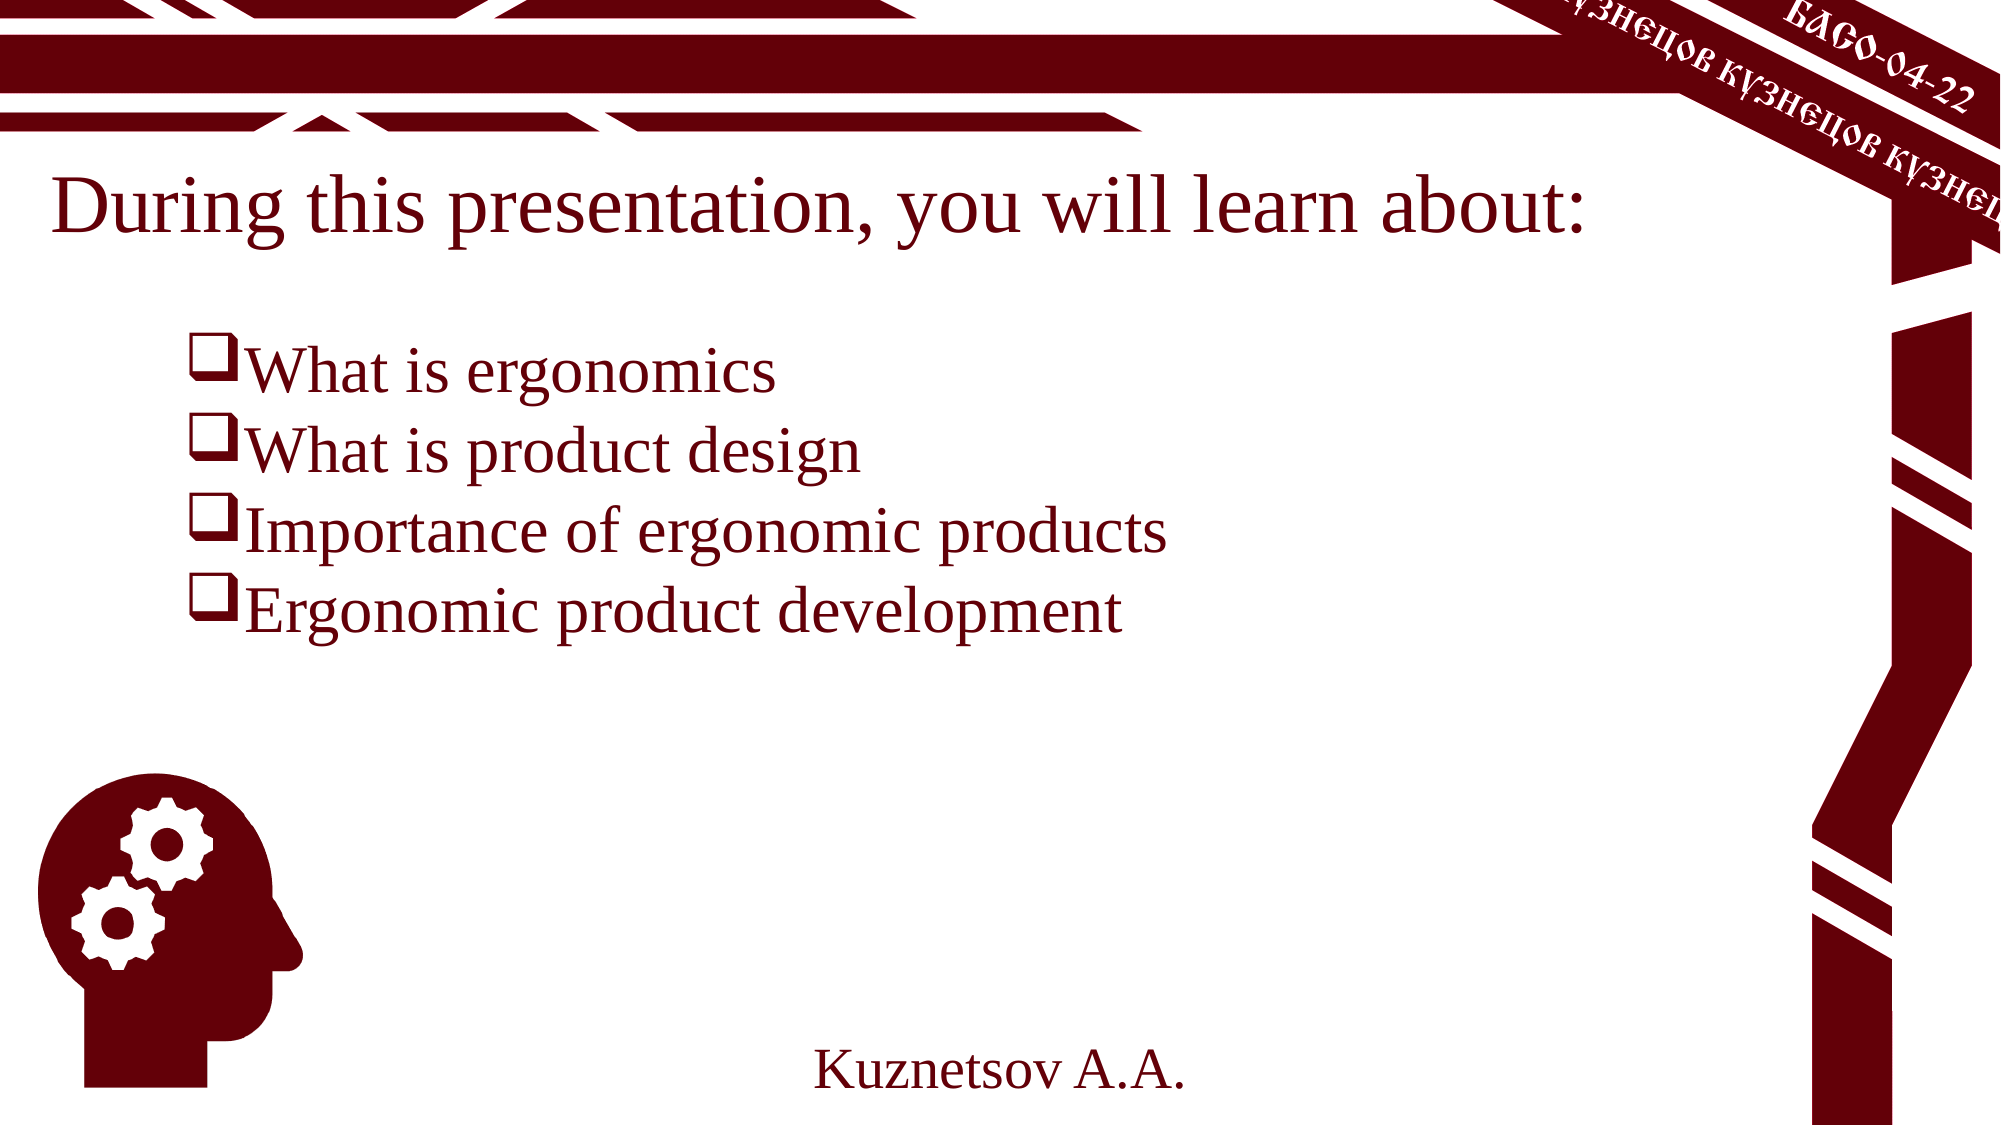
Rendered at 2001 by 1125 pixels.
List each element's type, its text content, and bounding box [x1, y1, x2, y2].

text_box During this presentation, you will learn about: [35, 141, 1606, 257]
text_box Kuznetsov A.A. [249, 717, 1750, 1110]
text_box What is ergonomics What is product design Importance of ergonomic products Ergonomic product development [169, 318, 1322, 653]
picture [0, 0, 2001, 1125]
